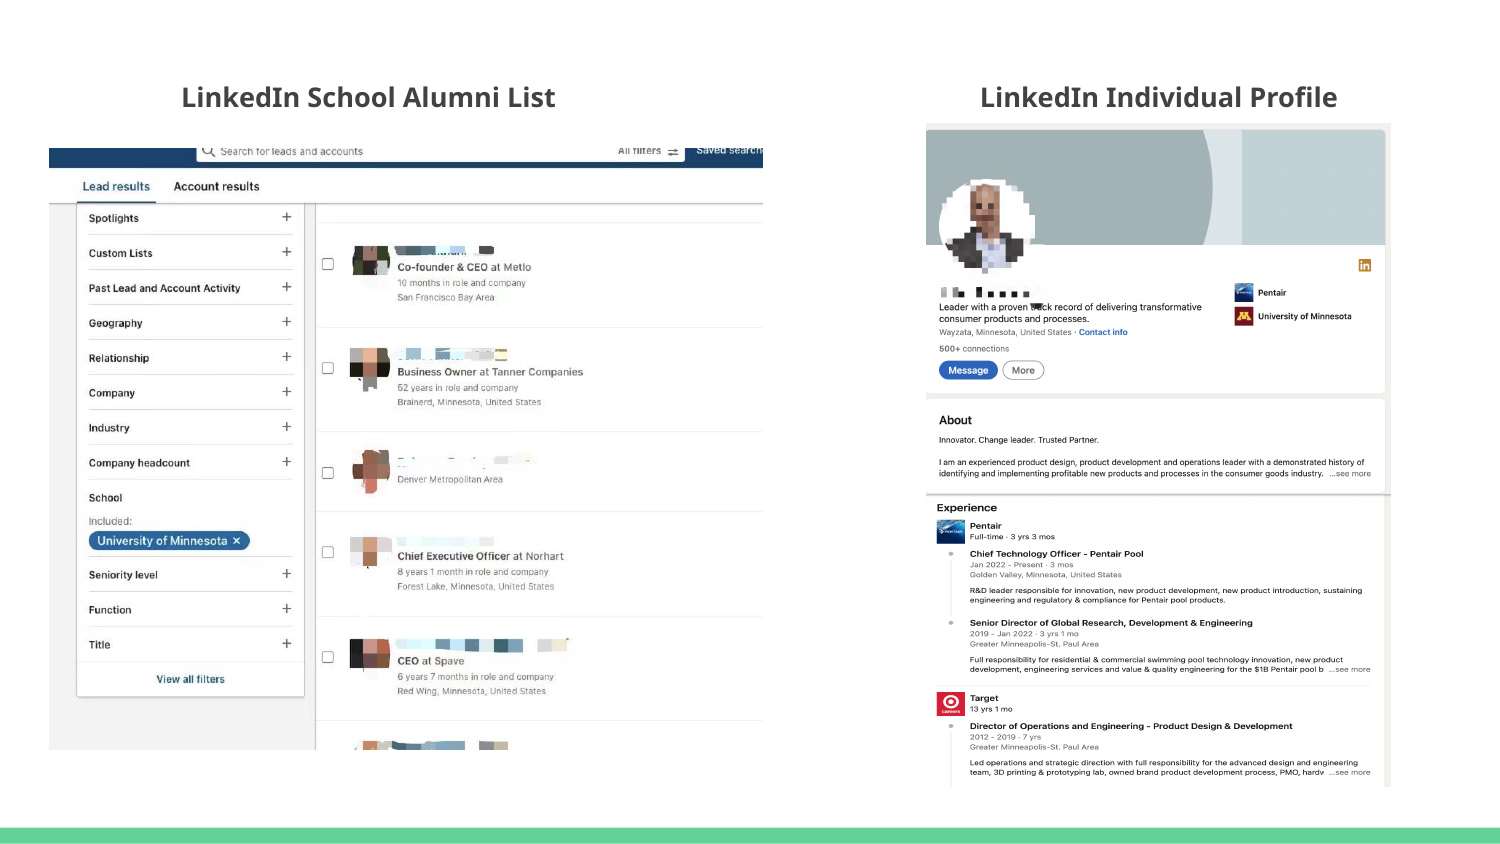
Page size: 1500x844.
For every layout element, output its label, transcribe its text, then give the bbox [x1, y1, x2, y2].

text_box LinkedIn Individual Profile [890, 60, 1427, 128]
picture [926, 123, 1392, 788]
text_box LinkedIn School Alumni List [100, 60, 637, 128]
picture [49, 148, 764, 751]
